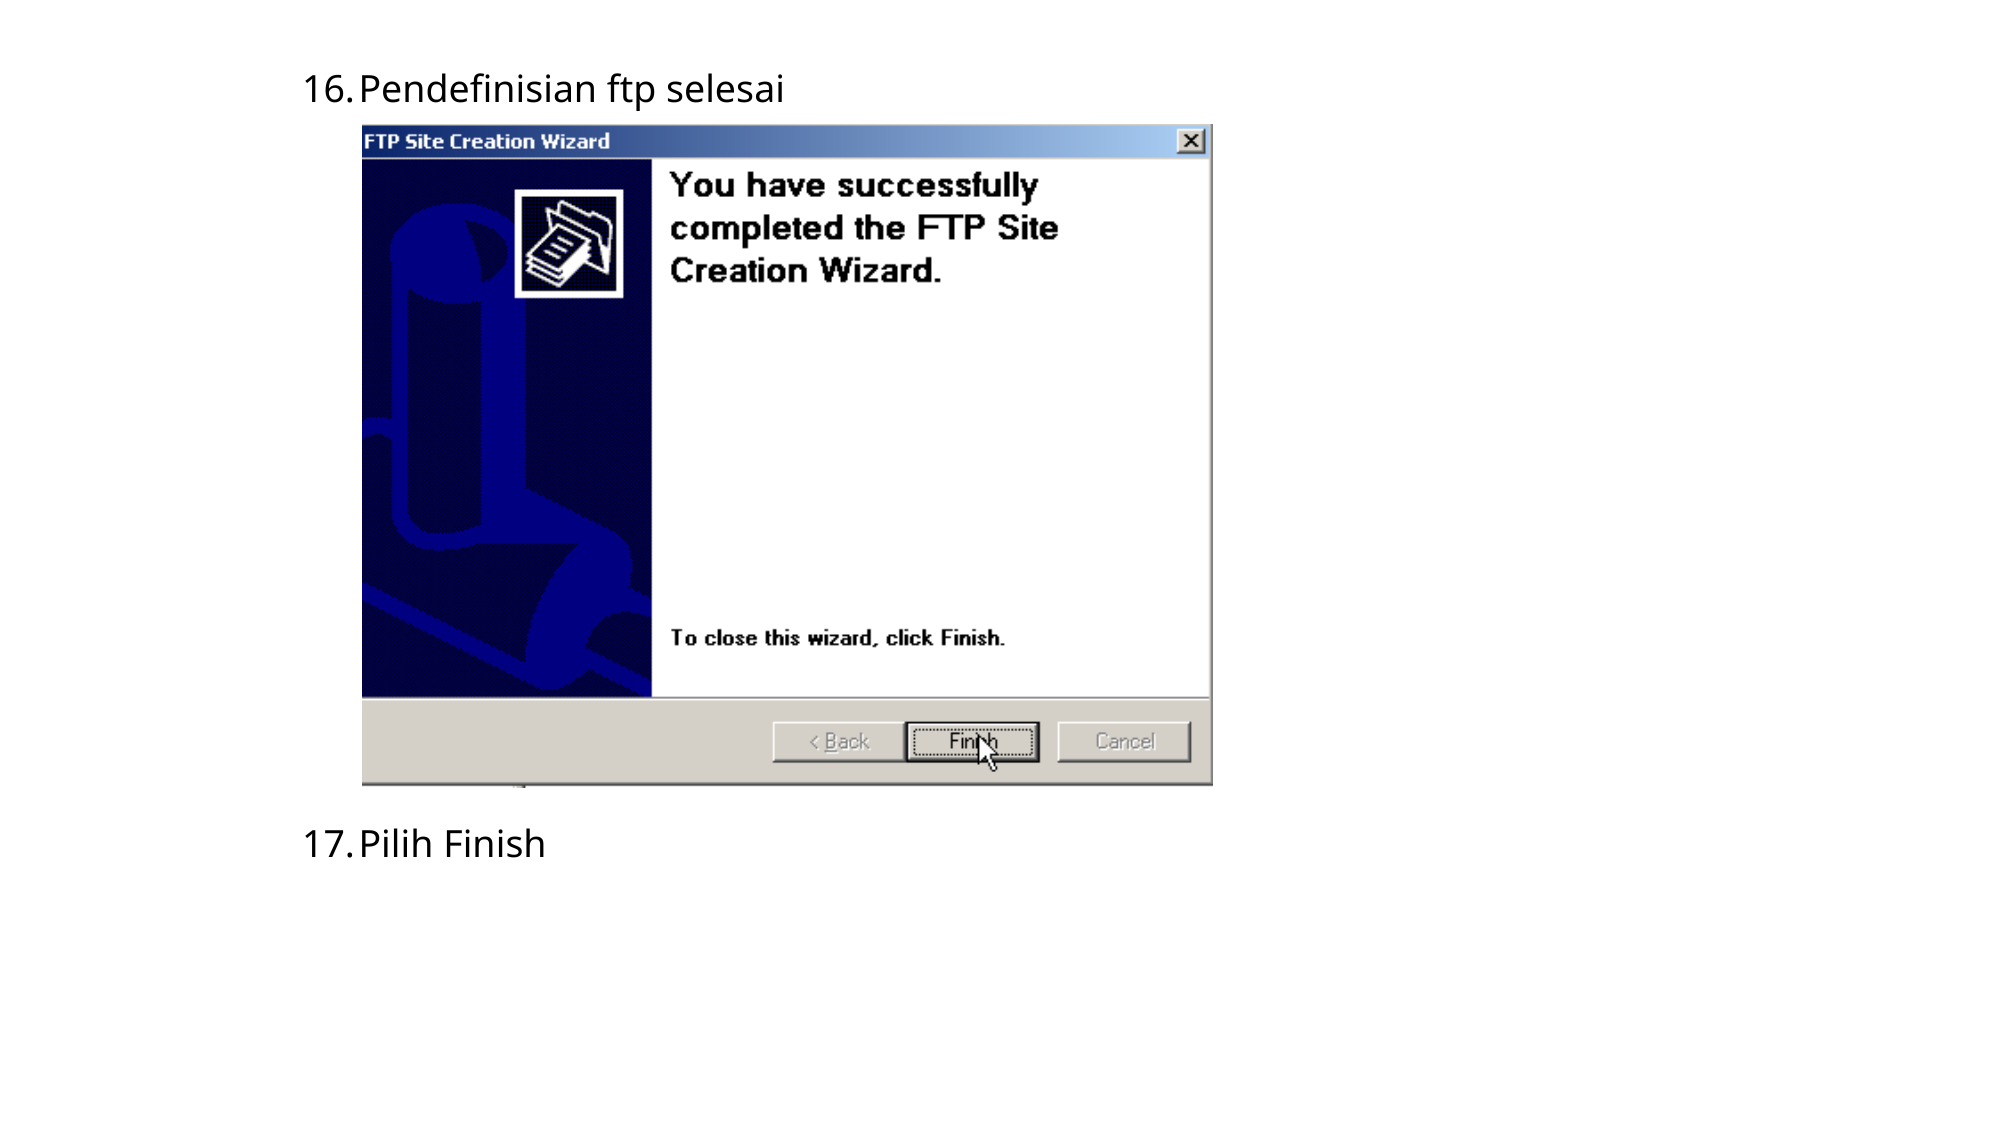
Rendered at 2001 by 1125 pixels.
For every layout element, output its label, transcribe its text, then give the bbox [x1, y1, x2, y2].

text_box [362, 124, 1213, 788]
text_box Pendefinisian ftp selesai [287, 57, 1636, 117]
text_box Pilih Finish [287, 812, 1636, 873]
